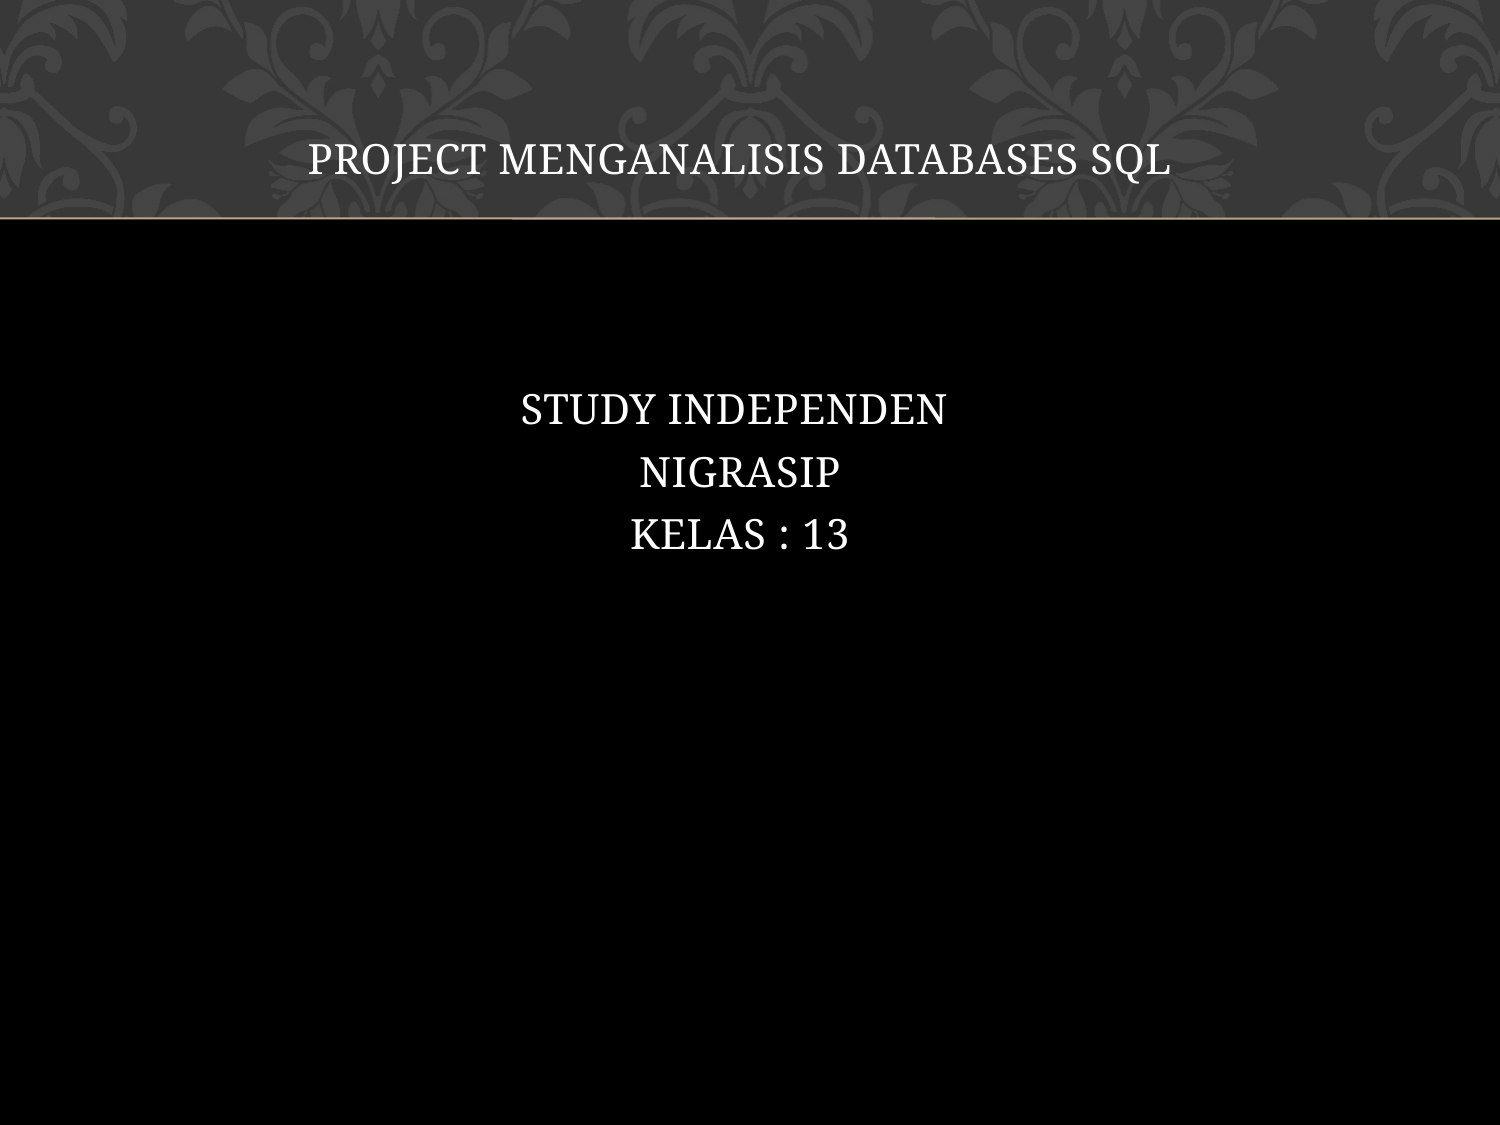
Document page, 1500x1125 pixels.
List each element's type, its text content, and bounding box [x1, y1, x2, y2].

list PROJECT MENGANALISIS DATABASES SQL STUDY INDEPENDEN NIGRASIP KELAS : 13 [64, 125, 1415, 868]
